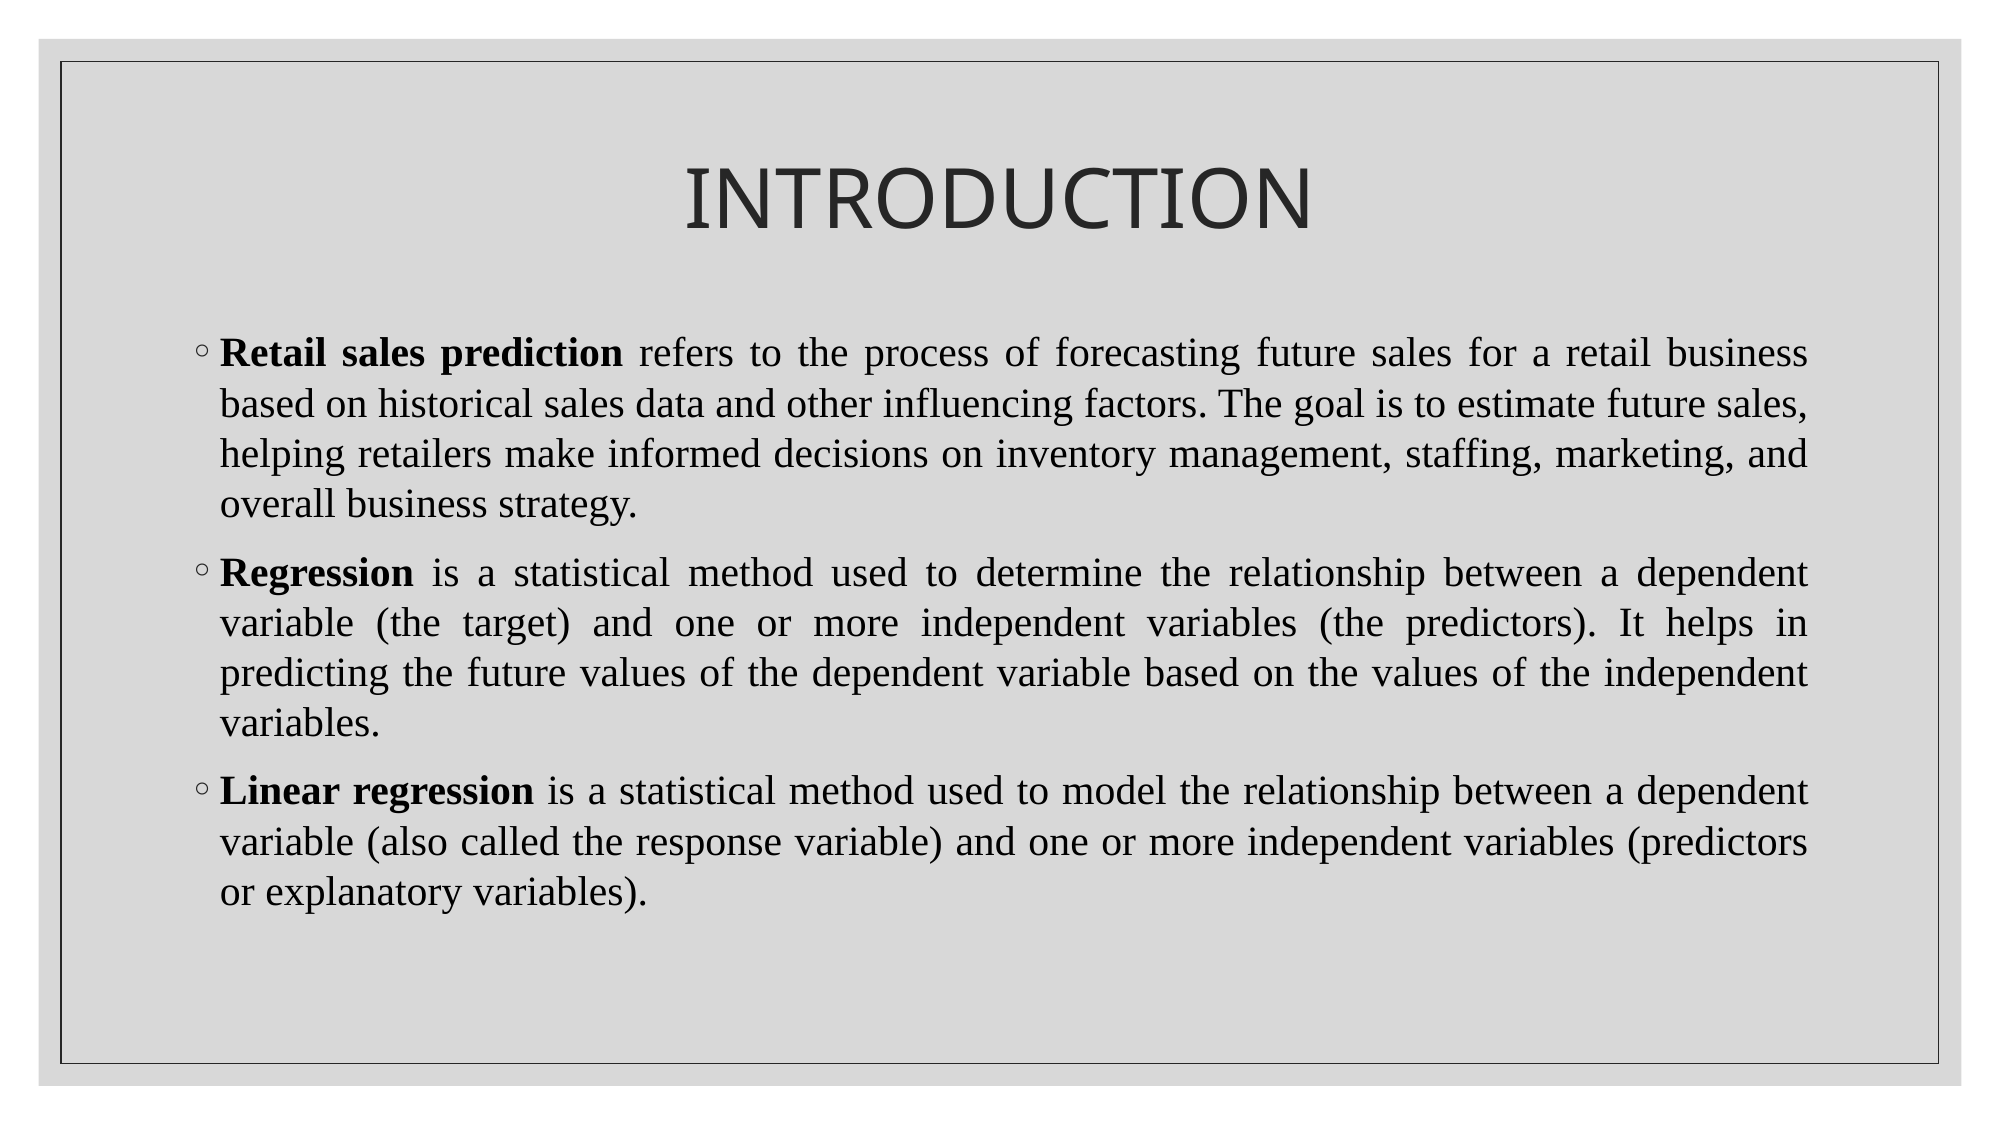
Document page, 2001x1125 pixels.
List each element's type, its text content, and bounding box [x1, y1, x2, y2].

list Retail sales prediction refers to the process of forecasting future sales for a retail business based on historical sales data and other influencing factors. The goal is to estimate future sales, helping retailers make informed decisions on inventory management, staffing, marketing, and overall business strategy. Regression is a statistical method used to determine the relationship between a dependent variable (the target) and one or more independent variables (the predictors). It helps in predicting the future values of the dependent variable based on the values of the independent variables. Linear regression is a statistical method used to model the relationship between a dependent variable (also called the response variable) and one or more independent variables (predictors or explanatory variables). [174, 317, 1825, 980]
title INTRODUCTION [174, 105, 1825, 298]
